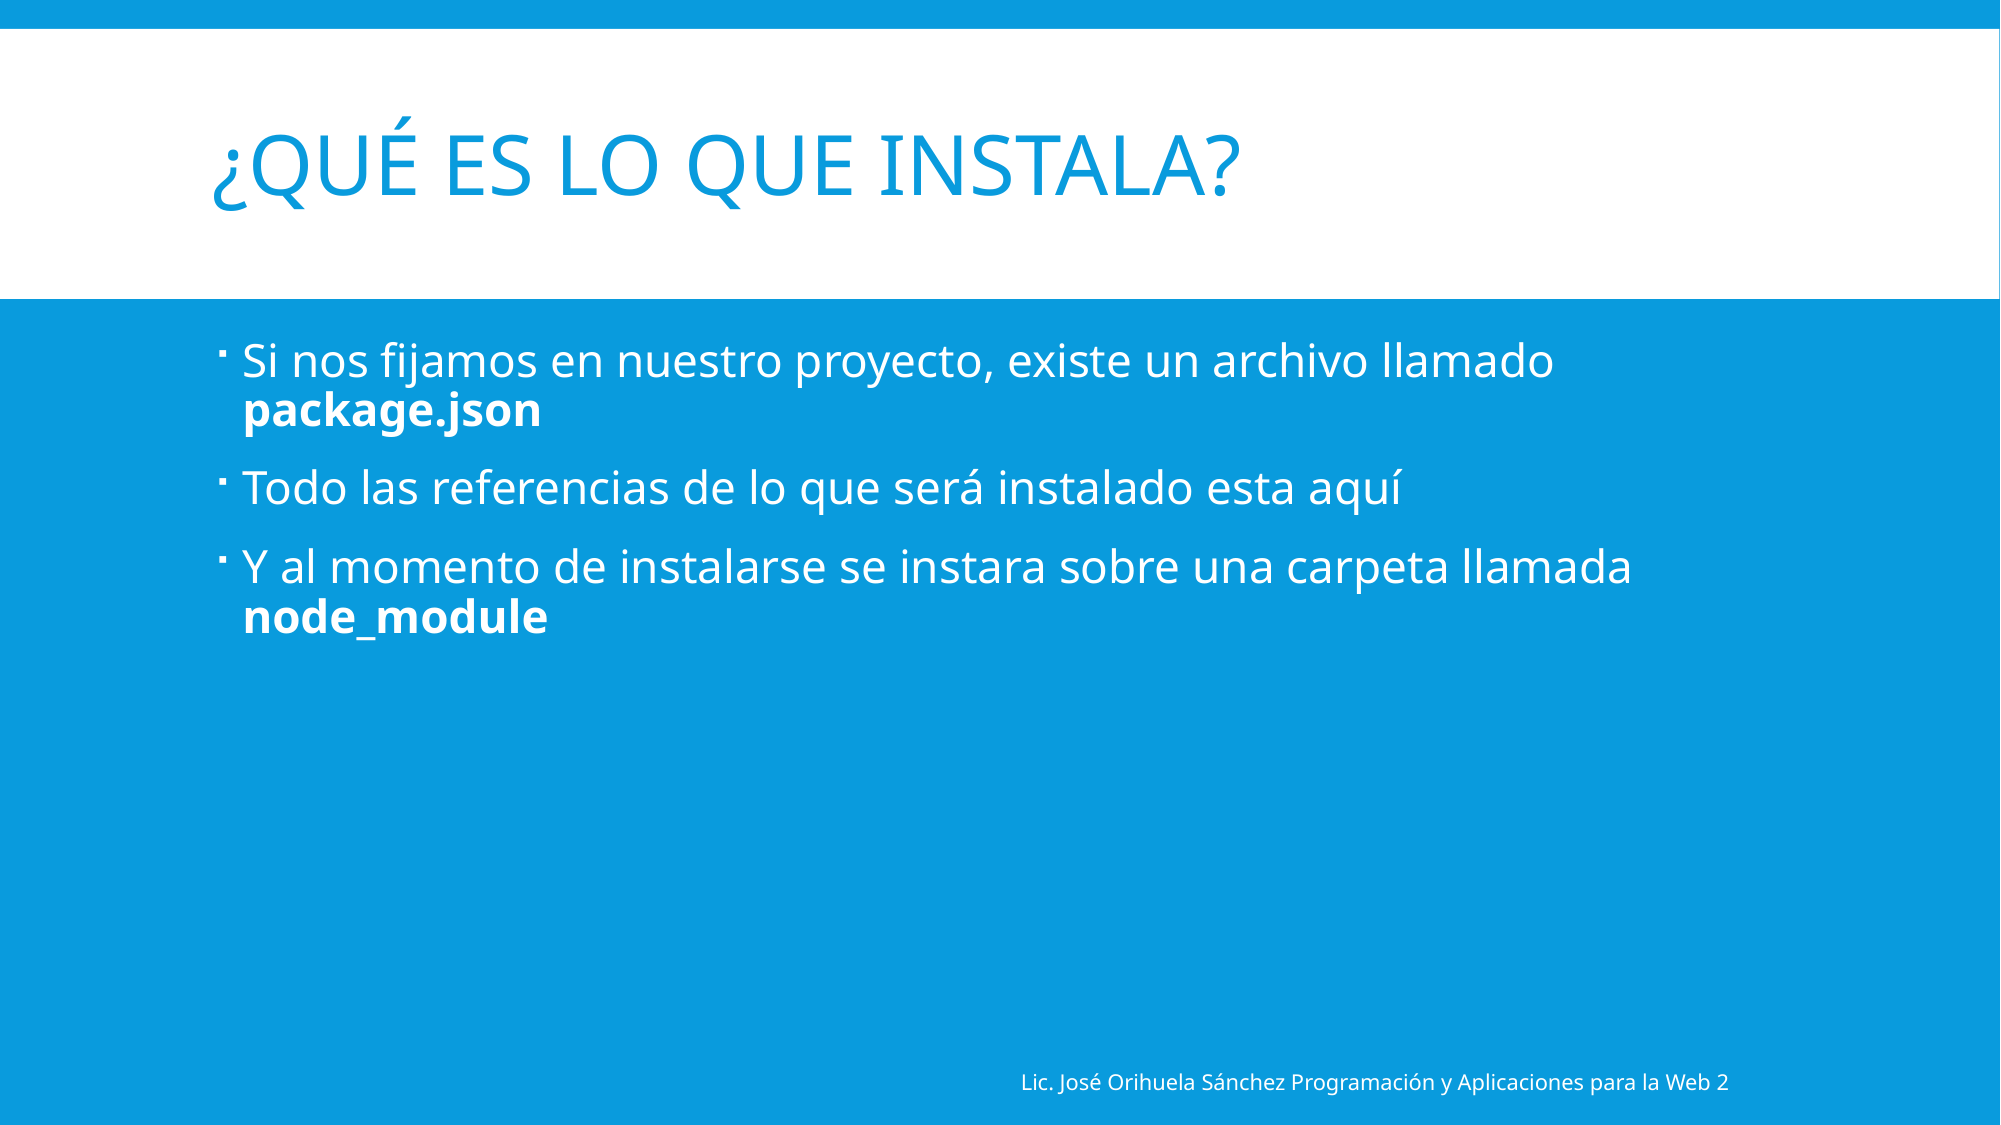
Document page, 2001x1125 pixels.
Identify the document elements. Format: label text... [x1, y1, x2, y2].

title ¿Qué es lo que instala? [197, 46, 1803, 295]
footer Lic. José Orihuela Sánchez Programación y Aplicaciones para la Web 2 [918, 1053, 1746, 1114]
list Si nos fijamos en nuestro proyecto, existe un archivo llamado package.json Todo las referencias de lo que será instalado esta aquí Y al momento de instalarse se instara sobre una carpeta llamada node_module [197, 329, 1803, 1020]
